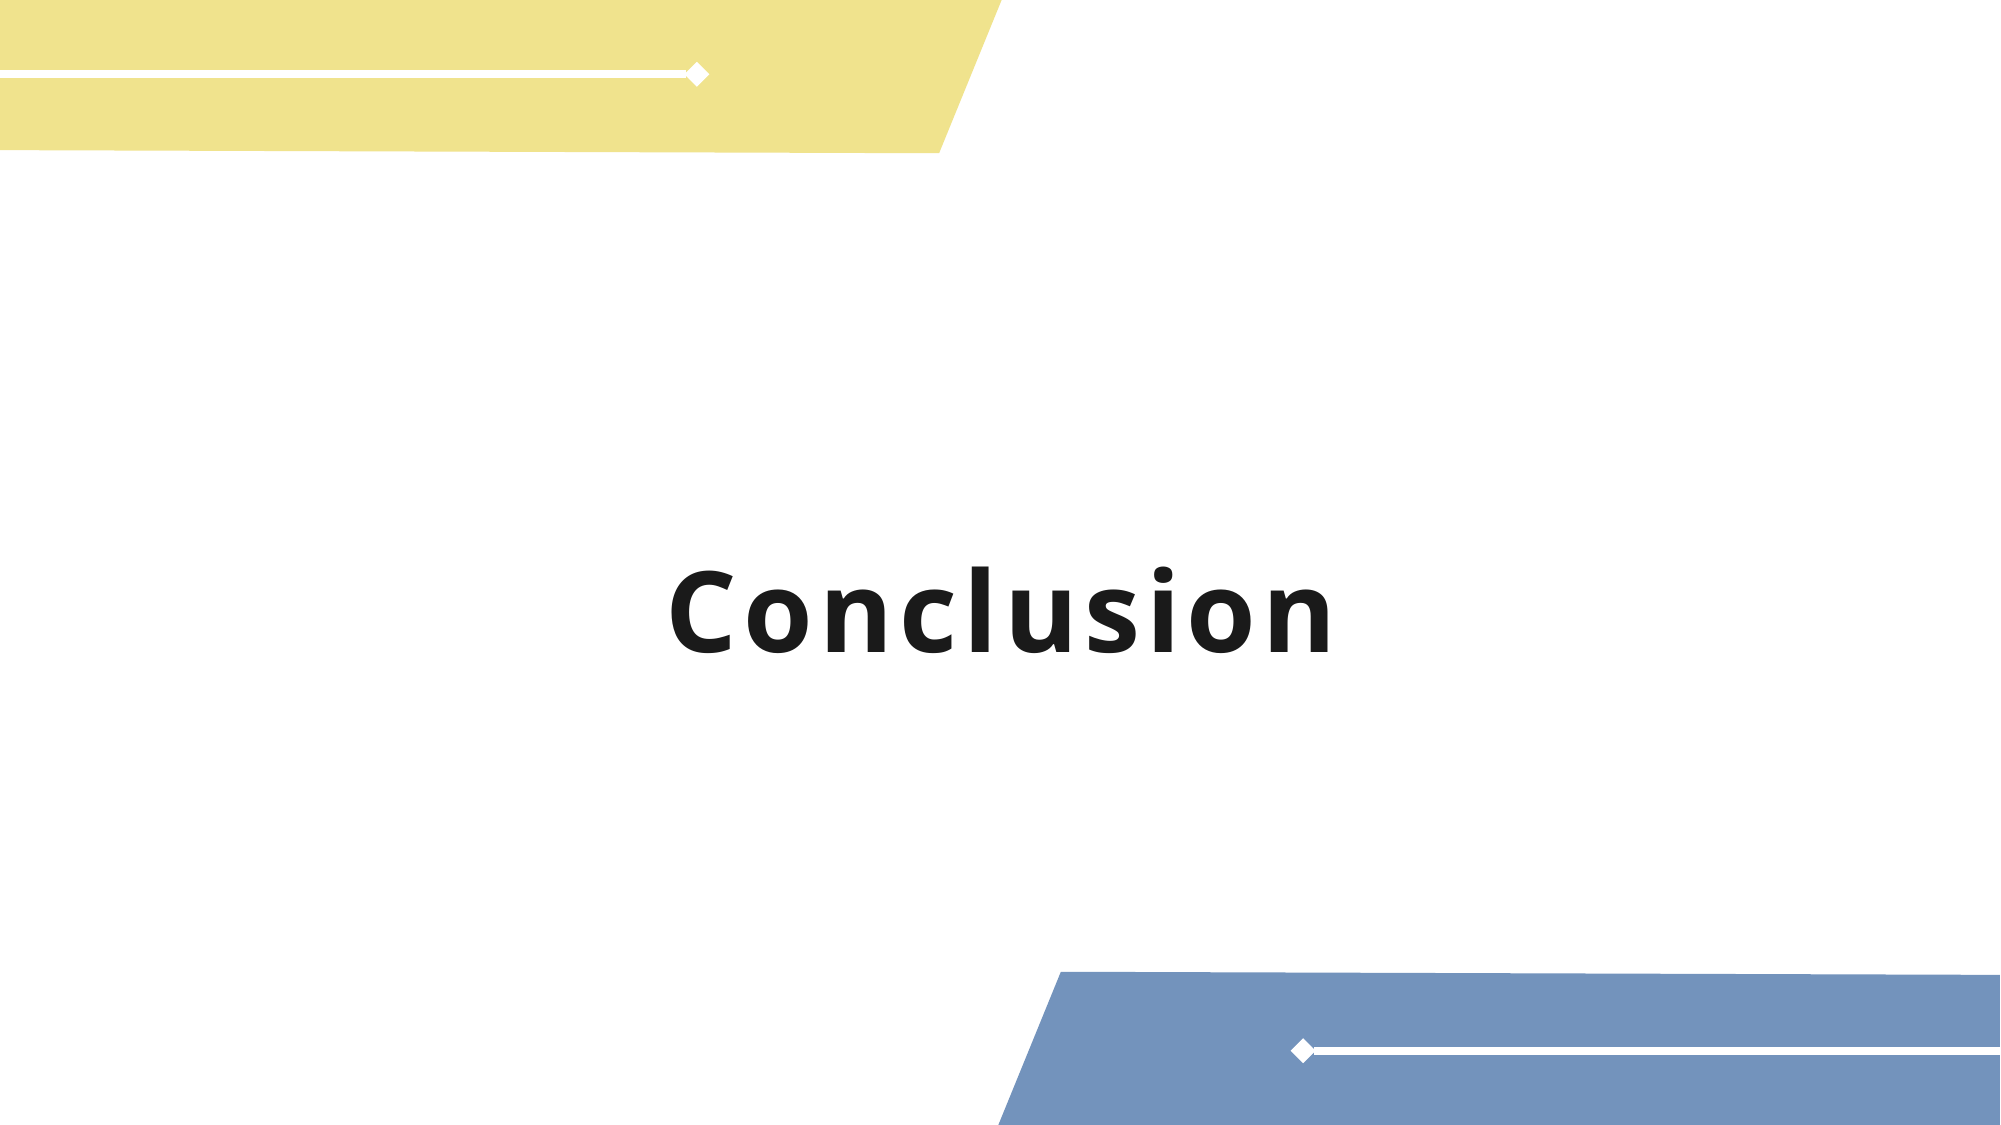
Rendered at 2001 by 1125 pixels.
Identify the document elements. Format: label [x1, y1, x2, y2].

picture [0, 0, 2000, 1125]
text_box [998, 971, 2000, 1125]
text_box [0, 0, 1002, 154]
